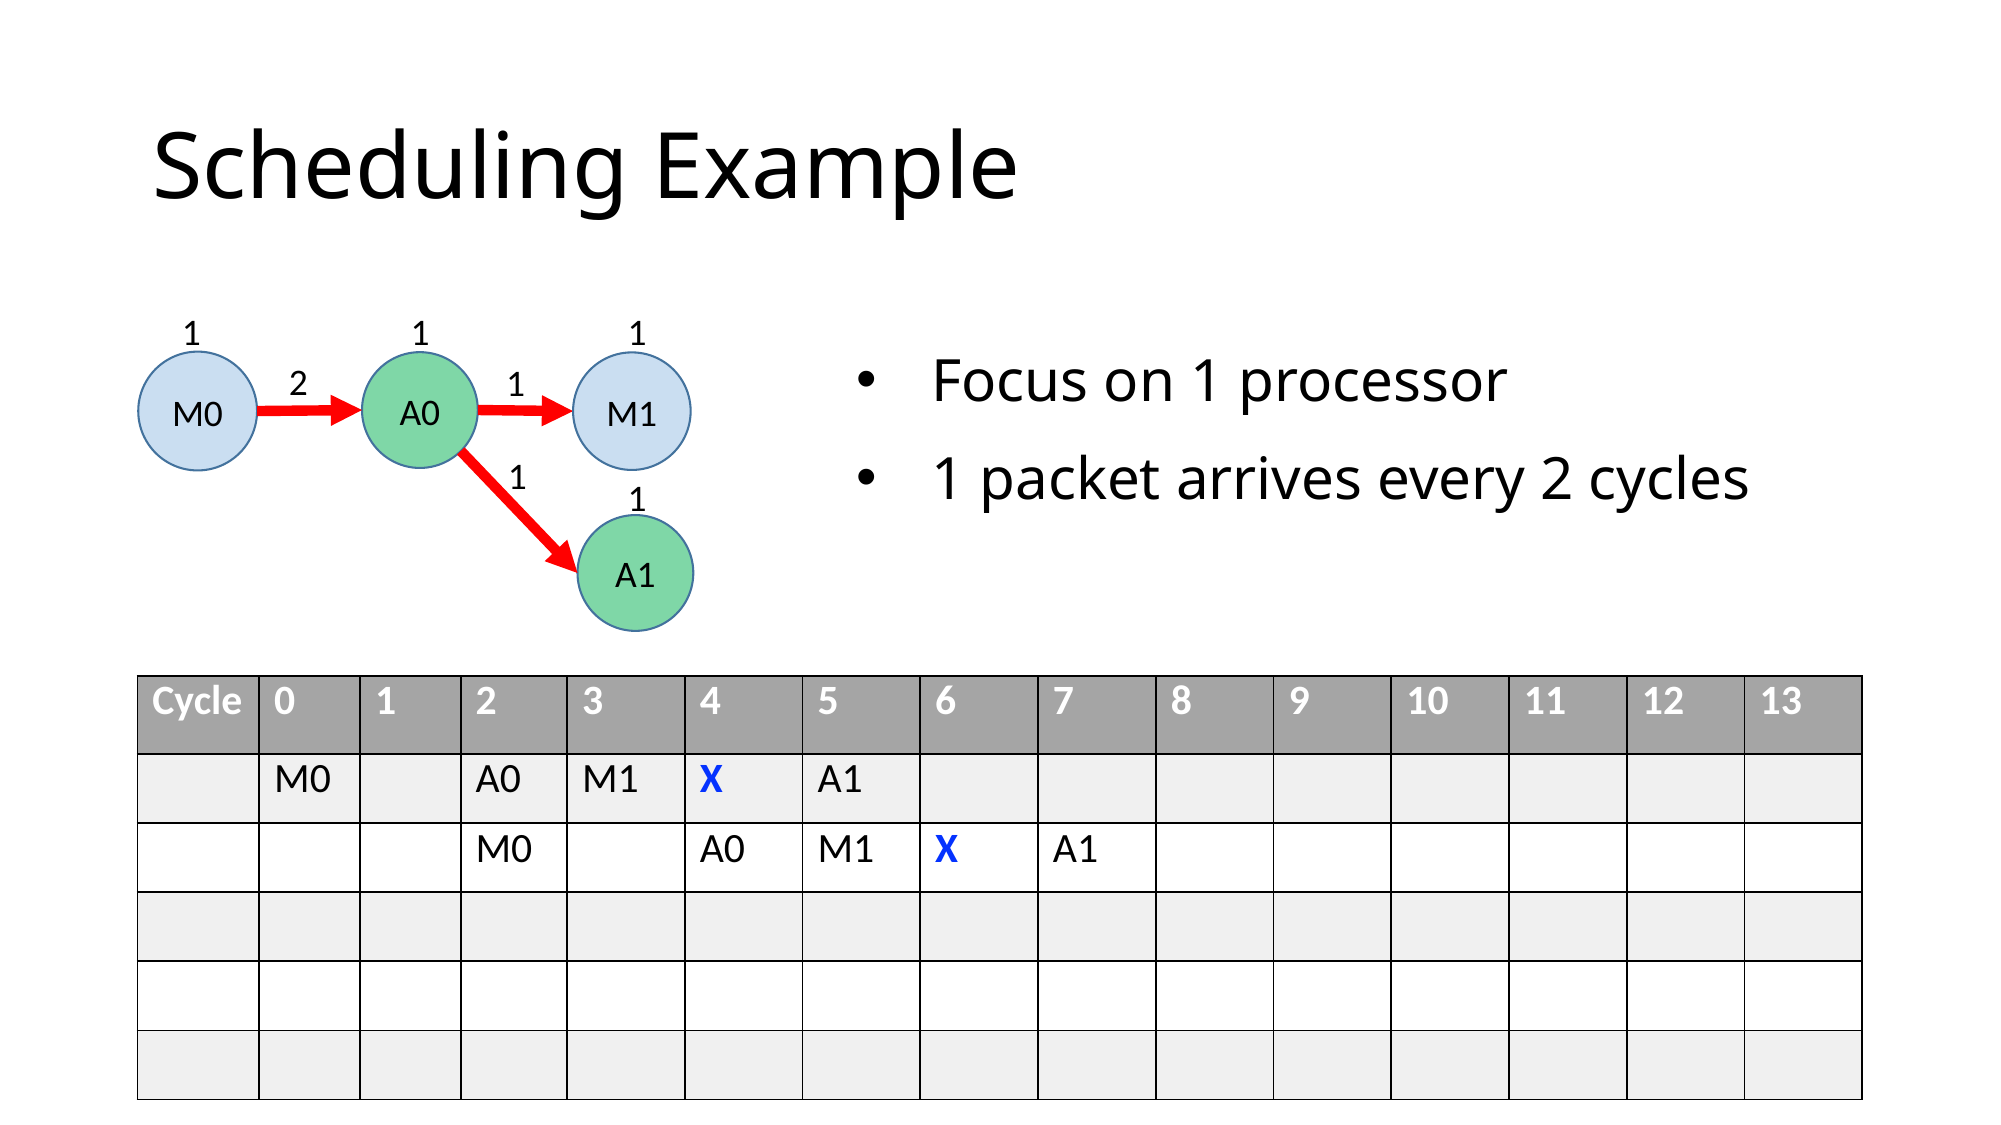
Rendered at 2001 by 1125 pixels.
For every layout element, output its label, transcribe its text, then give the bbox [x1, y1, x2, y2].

table_cell [1157, 893, 1273, 960]
table_cell [803, 1031, 919, 1099]
table_cell [1392, 962, 1508, 1030]
table_cell [1392, 824, 1508, 891]
table_header 4 [686, 677, 802, 753]
table_cell [1510, 893, 1626, 960]
table_cell [568, 1031, 684, 1099]
table_header 3 [568, 677, 684, 753]
table_cell [1274, 824, 1390, 891]
table_cell [1274, 962, 1390, 1030]
table_header Cycle [138, 677, 258, 753]
table_cell [138, 1031, 258, 1099]
table_cell [138, 824, 258, 891]
table_cell A1 [803, 755, 919, 822]
table_cell [568, 893, 684, 960]
table_cell [1274, 755, 1390, 822]
table_cell [1510, 962, 1626, 1030]
table_cell M1 [803, 824, 919, 891]
table_cell [803, 962, 919, 1030]
table_cell [921, 893, 1037, 960]
table_cell [1510, 824, 1626, 891]
table_cell [361, 824, 460, 891]
table_cell [1745, 893, 1861, 960]
table_header 7 [1039, 677, 1155, 753]
table_cell [462, 893, 566, 960]
title Scheduling Example [137, 59, 1863, 278]
table_cell [686, 962, 802, 1030]
table_header 11 [1510, 677, 1626, 753]
table_header 13 [1745, 677, 1861, 753]
text_box Focus on 1 processor 1 packet arrives every 2 cycles [841, 329, 1875, 519]
table_cell [1392, 893, 1508, 960]
table_cell [921, 755, 1037, 822]
table_cell [1745, 755, 1861, 822]
table_cell M1 [568, 755, 684, 822]
table_cell [260, 1031, 359, 1099]
table_cell [138, 962, 258, 1030]
table_cell [921, 962, 1037, 1030]
table_cell [1157, 755, 1273, 822]
table_header 10 [1392, 677, 1508, 753]
table_cell [1628, 962, 1744, 1030]
table_cell [1392, 1031, 1508, 1099]
table_cell [1157, 1031, 1273, 1099]
table_cell [1628, 1031, 1744, 1042]
table_cell [1157, 824, 1273, 891]
table_cell [361, 1031, 460, 1099]
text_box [138, 300, 694, 631]
table_cell M0 [260, 755, 359, 822]
table_cell [568, 824, 684, 891]
table_cell [1039, 962, 1155, 1030]
table_cell [260, 962, 359, 1030]
table_cell [1745, 1031, 1861, 1042]
table_cell [260, 824, 359, 891]
table_cell [1510, 1031, 1626, 1042]
table_cell [1274, 1031, 1390, 1099]
table_header 9 [1274, 677, 1390, 753]
table_cell X [686, 755, 802, 822]
table_header 2 [462, 677, 566, 753]
table_cell [1745, 962, 1861, 1030]
table_cell A1 [1039, 824, 1155, 891]
table_header 0 [260, 677, 359, 753]
table_cell A0 [462, 755, 566, 822]
table_cell [686, 1031, 802, 1099]
table_header 1 [361, 677, 460, 753]
slide_number 21 [1412, 1042, 1863, 1103]
table_cell [686, 893, 802, 960]
table_cell [260, 893, 359, 960]
table_cell [1745, 824, 1861, 891]
table_cell [462, 1031, 566, 1099]
table_cell [1039, 755, 1155, 822]
table_header 12 [1628, 677, 1744, 753]
table_cell [1274, 893, 1390, 960]
table_cell [1628, 824, 1744, 891]
table_cell [1392, 755, 1508, 822]
table_cell [1039, 1031, 1155, 1099]
table_cell [803, 893, 919, 960]
table_header 6 [921, 677, 1037, 753]
table_cell [138, 893, 258, 960]
table_header 8 [1157, 677, 1273, 753]
table_cell [462, 962, 566, 1030]
table_cell A0 [686, 824, 802, 891]
table_cell [921, 1031, 1037, 1099]
table_cell M0 [462, 824, 566, 891]
table_header 5 [803, 677, 919, 753]
table_cell [1628, 893, 1744, 960]
table_cell [138, 755, 258, 822]
table_cell [1510, 755, 1626, 822]
table_cell [361, 893, 460, 960]
table_cell X [921, 824, 1037, 891]
table_cell [361, 755, 460, 822]
table_cell [1628, 755, 1744, 822]
table_cell [1157, 962, 1273, 1030]
table_cell [568, 962, 684, 1030]
table_cell [361, 962, 460, 1030]
table_cell [1039, 893, 1155, 960]
